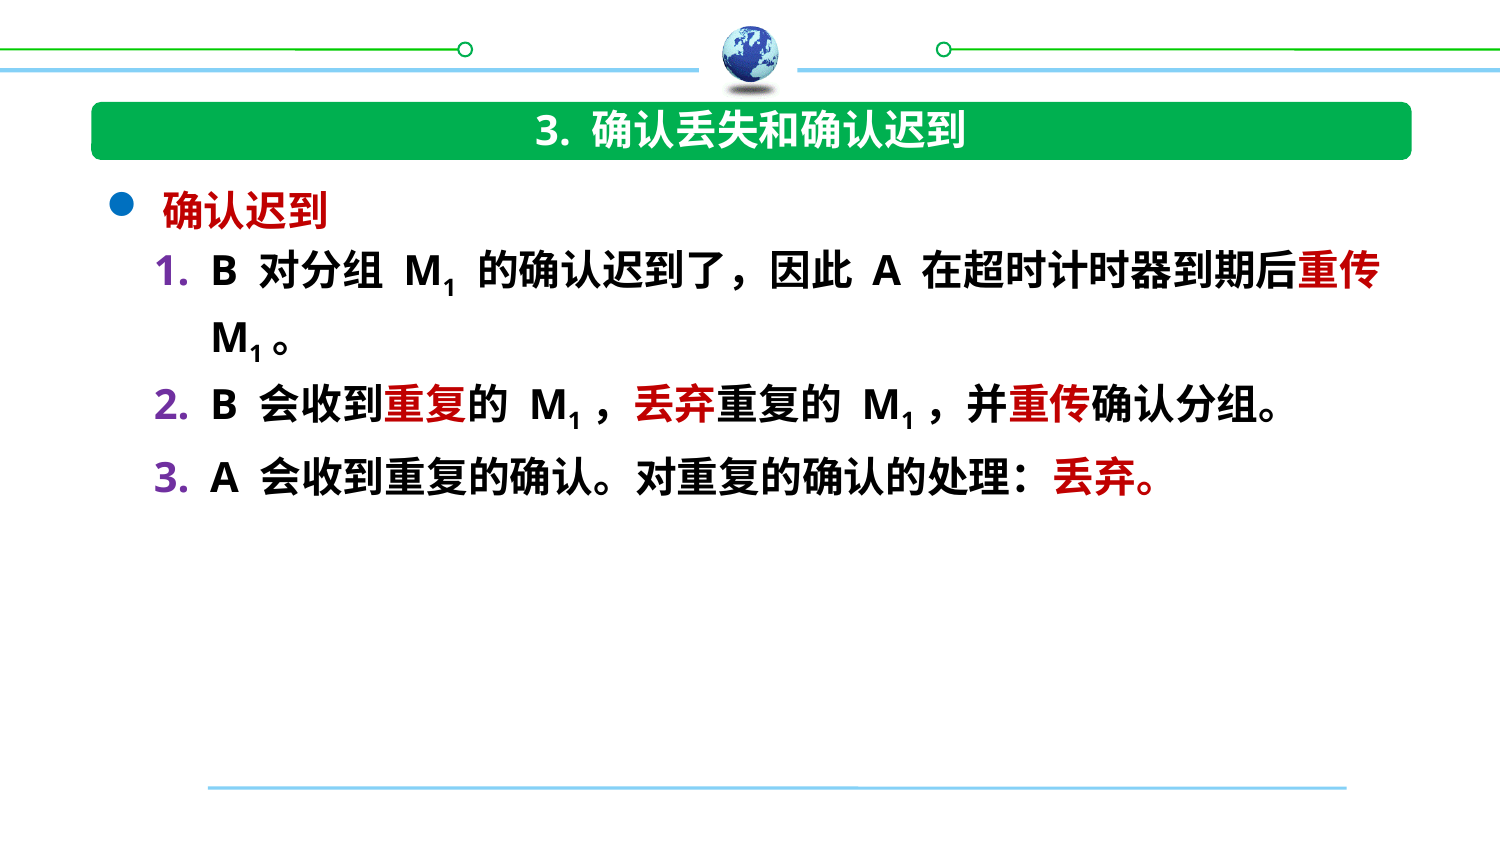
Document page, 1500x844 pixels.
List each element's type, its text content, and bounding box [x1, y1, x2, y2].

text_box [91, 101, 520, 160]
text_box [983, 101, 1412, 160]
picture [720, 24, 780, 96]
text_box 3. 确认丢失和确认迟到 [520, 96, 983, 160]
text_box 确认迟到 B 对分组 M1 的确认迟到了，因此 A 在超时计时器到期后重传 M1。 B 会收到重复的 M1，丢弃重复的 M1，并重传确认分组。 A 会收到重复的确认。对重复的确认的处理：丢弃。 [91, 160, 1412, 509]
